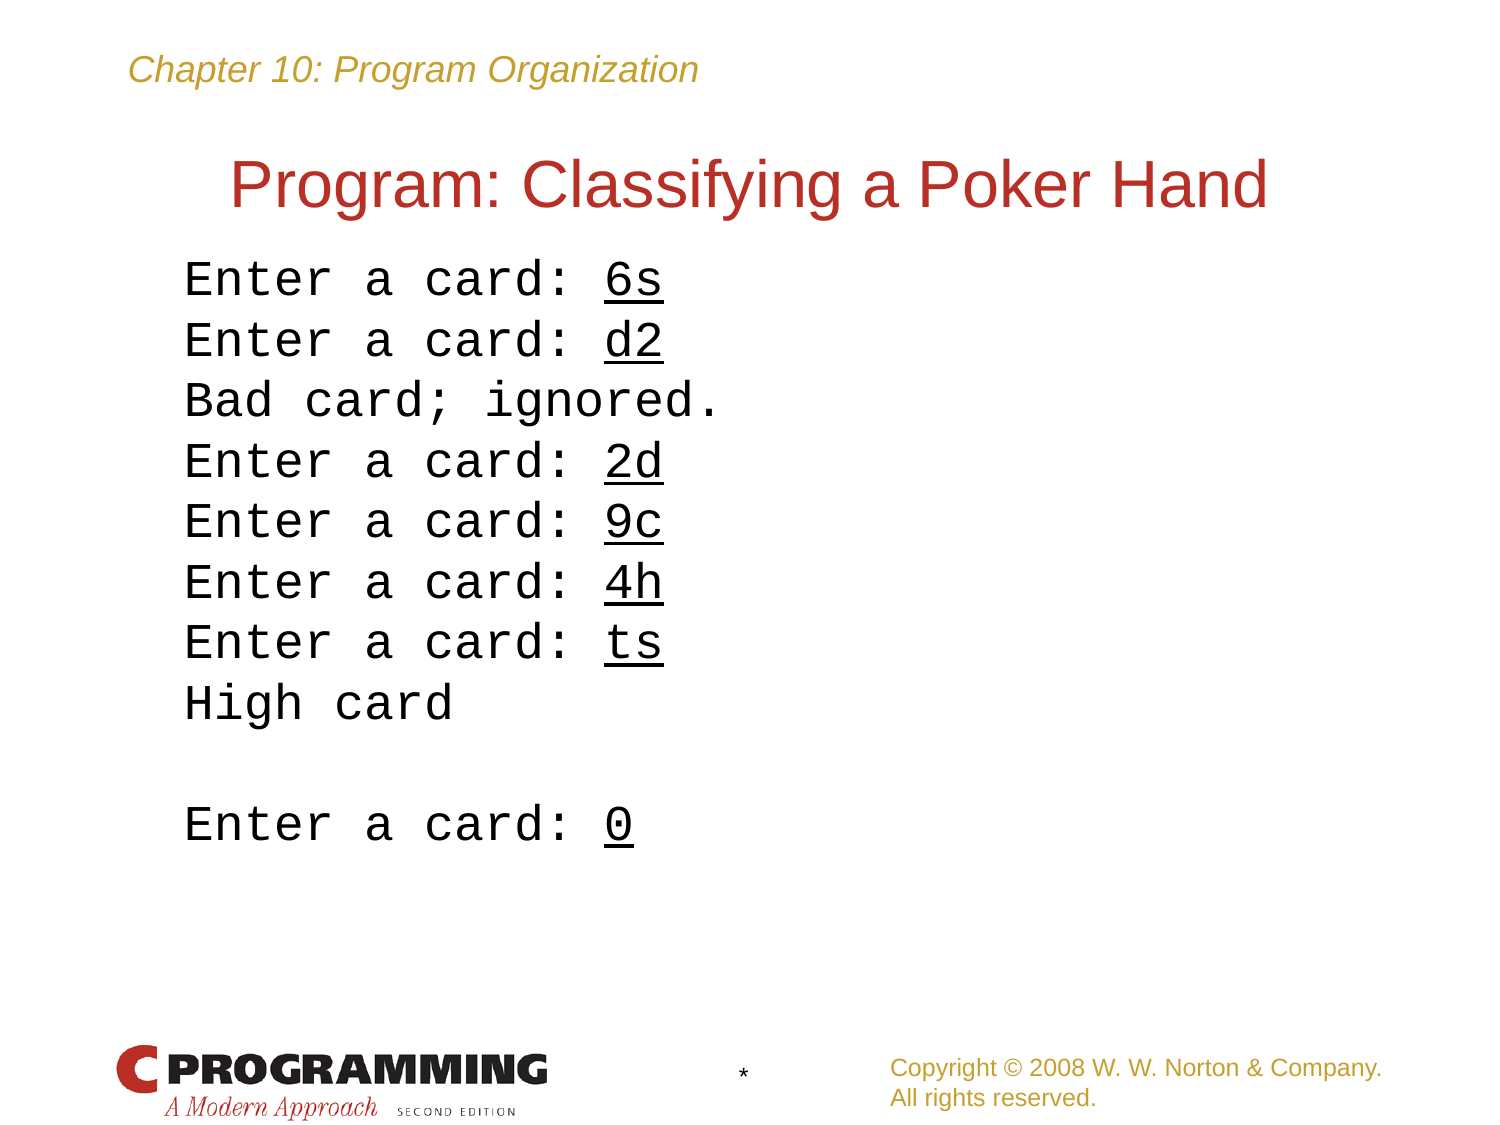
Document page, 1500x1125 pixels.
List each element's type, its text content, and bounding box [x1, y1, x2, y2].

list Enter a card: 6s Enter a card: d2 Bad card; ignored. Enter a card: 2d Enter a card: 9c Enter a card: 4h Enter a card: ts High card Enter a card: 0 [112, 249, 1388, 1038]
picture [112, 1041, 550, 1123]
title Program: Classifying a Poker Hand [112, 125, 1388, 238]
text_box Copyright © 2008 W. W. Norton & Company. All rights reserved. [874, 1043, 1388, 1119]
text_box * [687, 1050, 800, 1100]
